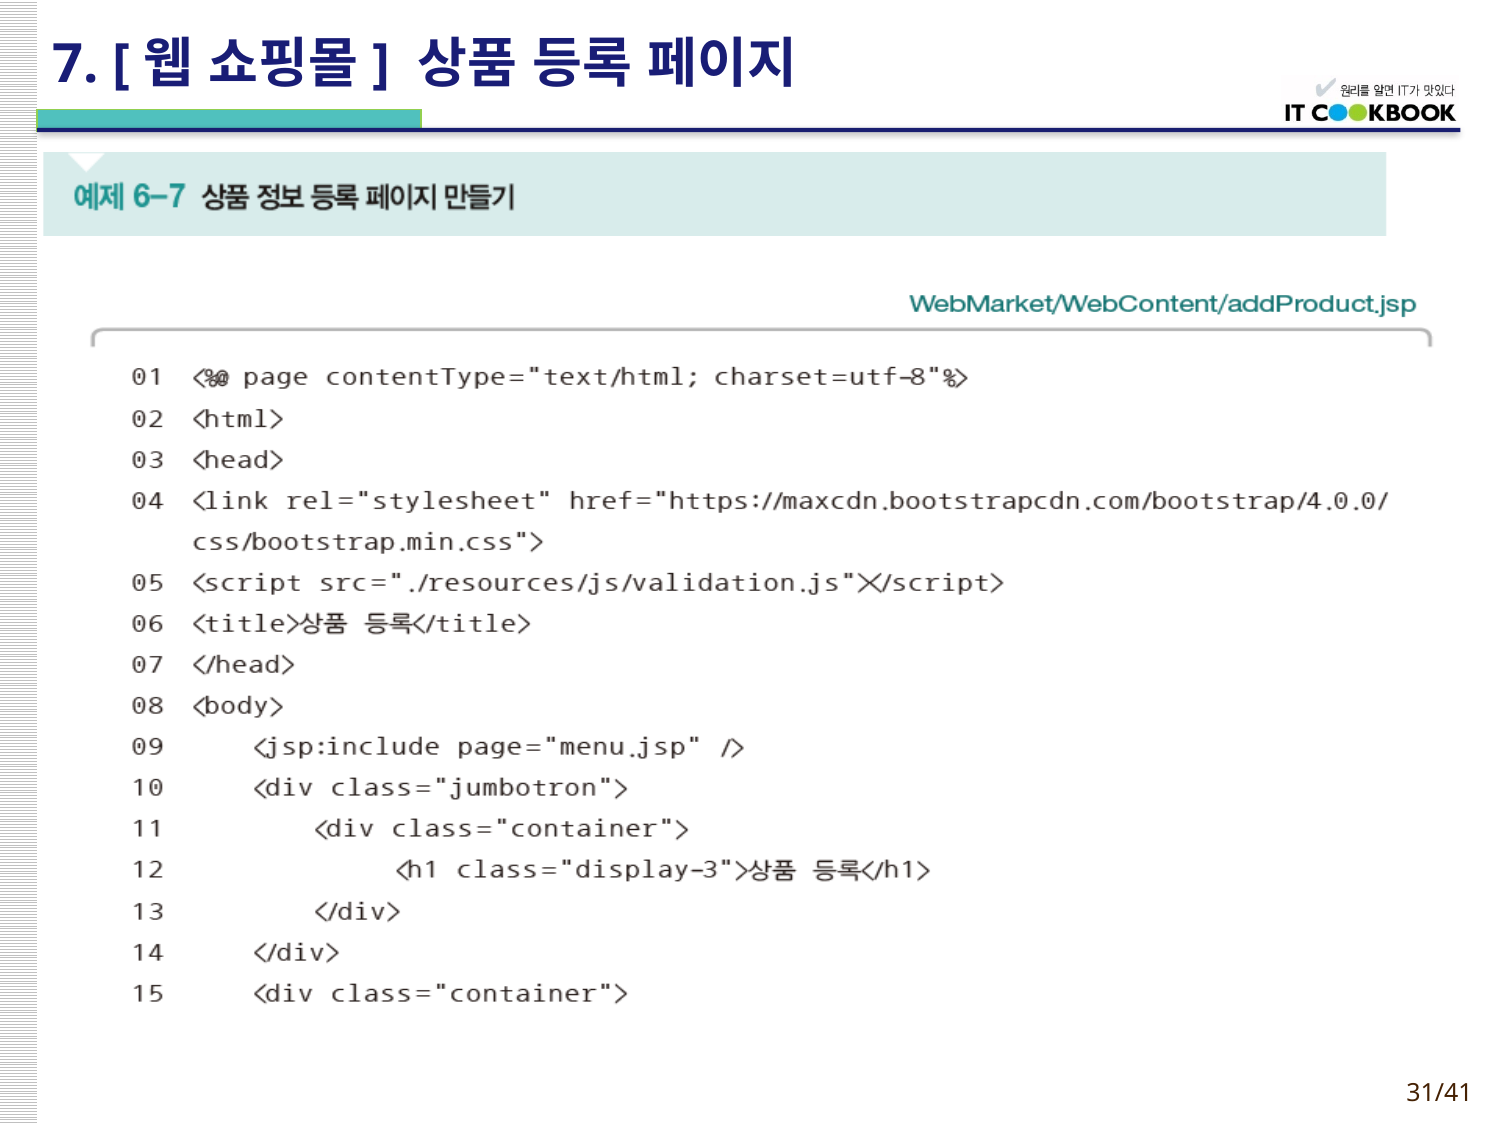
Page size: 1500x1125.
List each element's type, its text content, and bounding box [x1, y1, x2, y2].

picture [1281, 75, 1459, 123]
title 7. [웹 쇼핑몰] 상품 등록 페이지 [37, 13, 1278, 109]
picture [78, 280, 1446, 1012]
picture [42, 152, 1389, 236]
